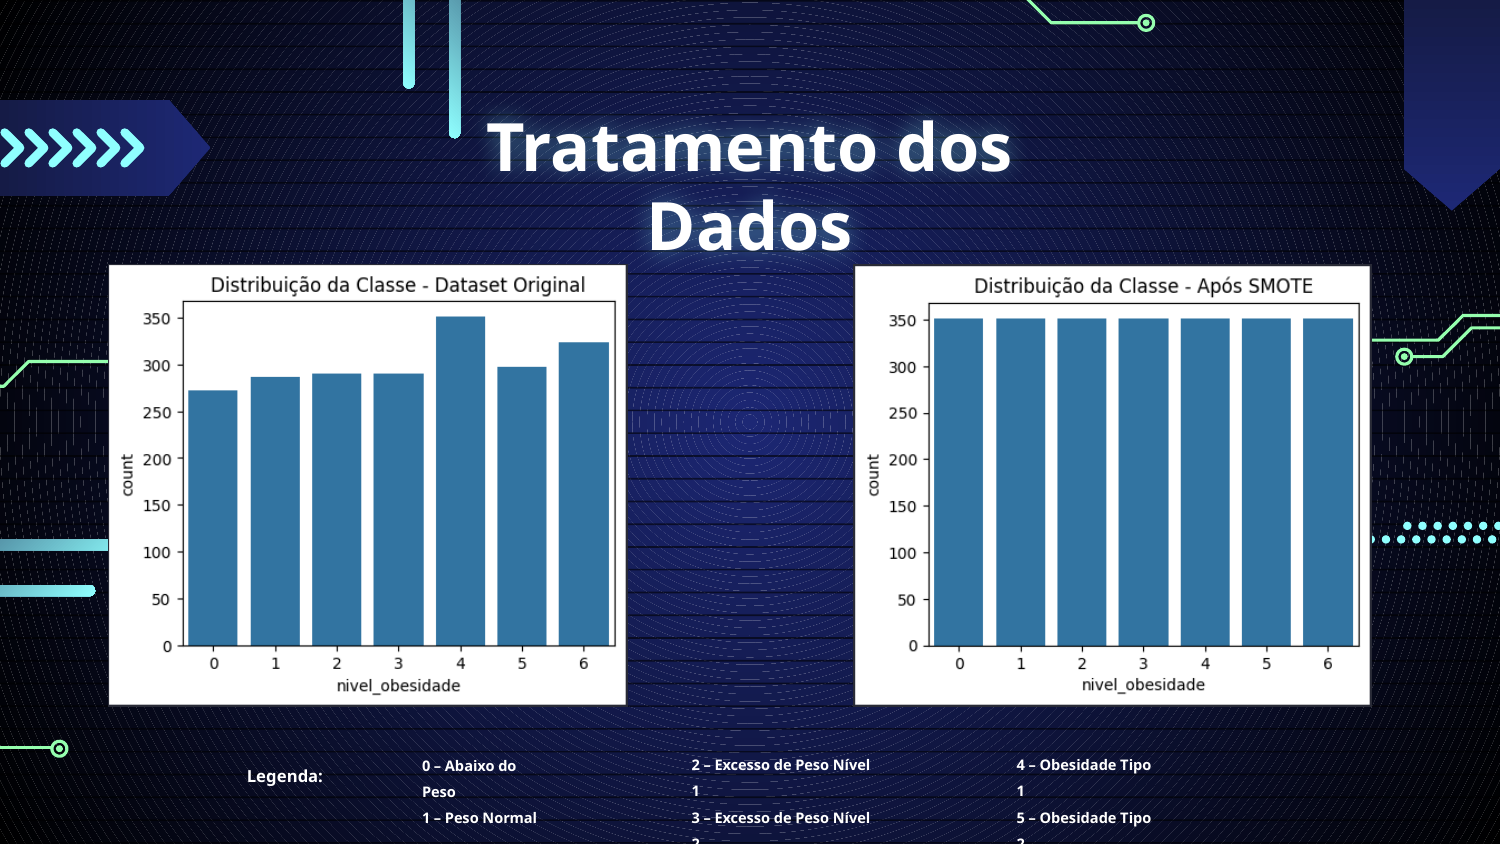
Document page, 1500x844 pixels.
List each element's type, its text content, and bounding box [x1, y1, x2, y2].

text_box Legenda: [227, 747, 342, 793]
text_box 0 – Abaixo do Peso 1 – Peso Normal [407, 740, 562, 835]
picture [853, 264, 1372, 707]
picture [107, 264, 629, 707]
text_box 2 – Excesso de Peso Nível 1 3 – Excesso de Peso Nível 2 [676, 739, 886, 844]
title Tratamento dos Dados [377, 137, 1123, 232]
text_box 4 – Obesidade Tipo 1 5 – Obesidade Tipo 2 6 – Obesidade Tipo 3 [1001, 739, 1174, 844]
